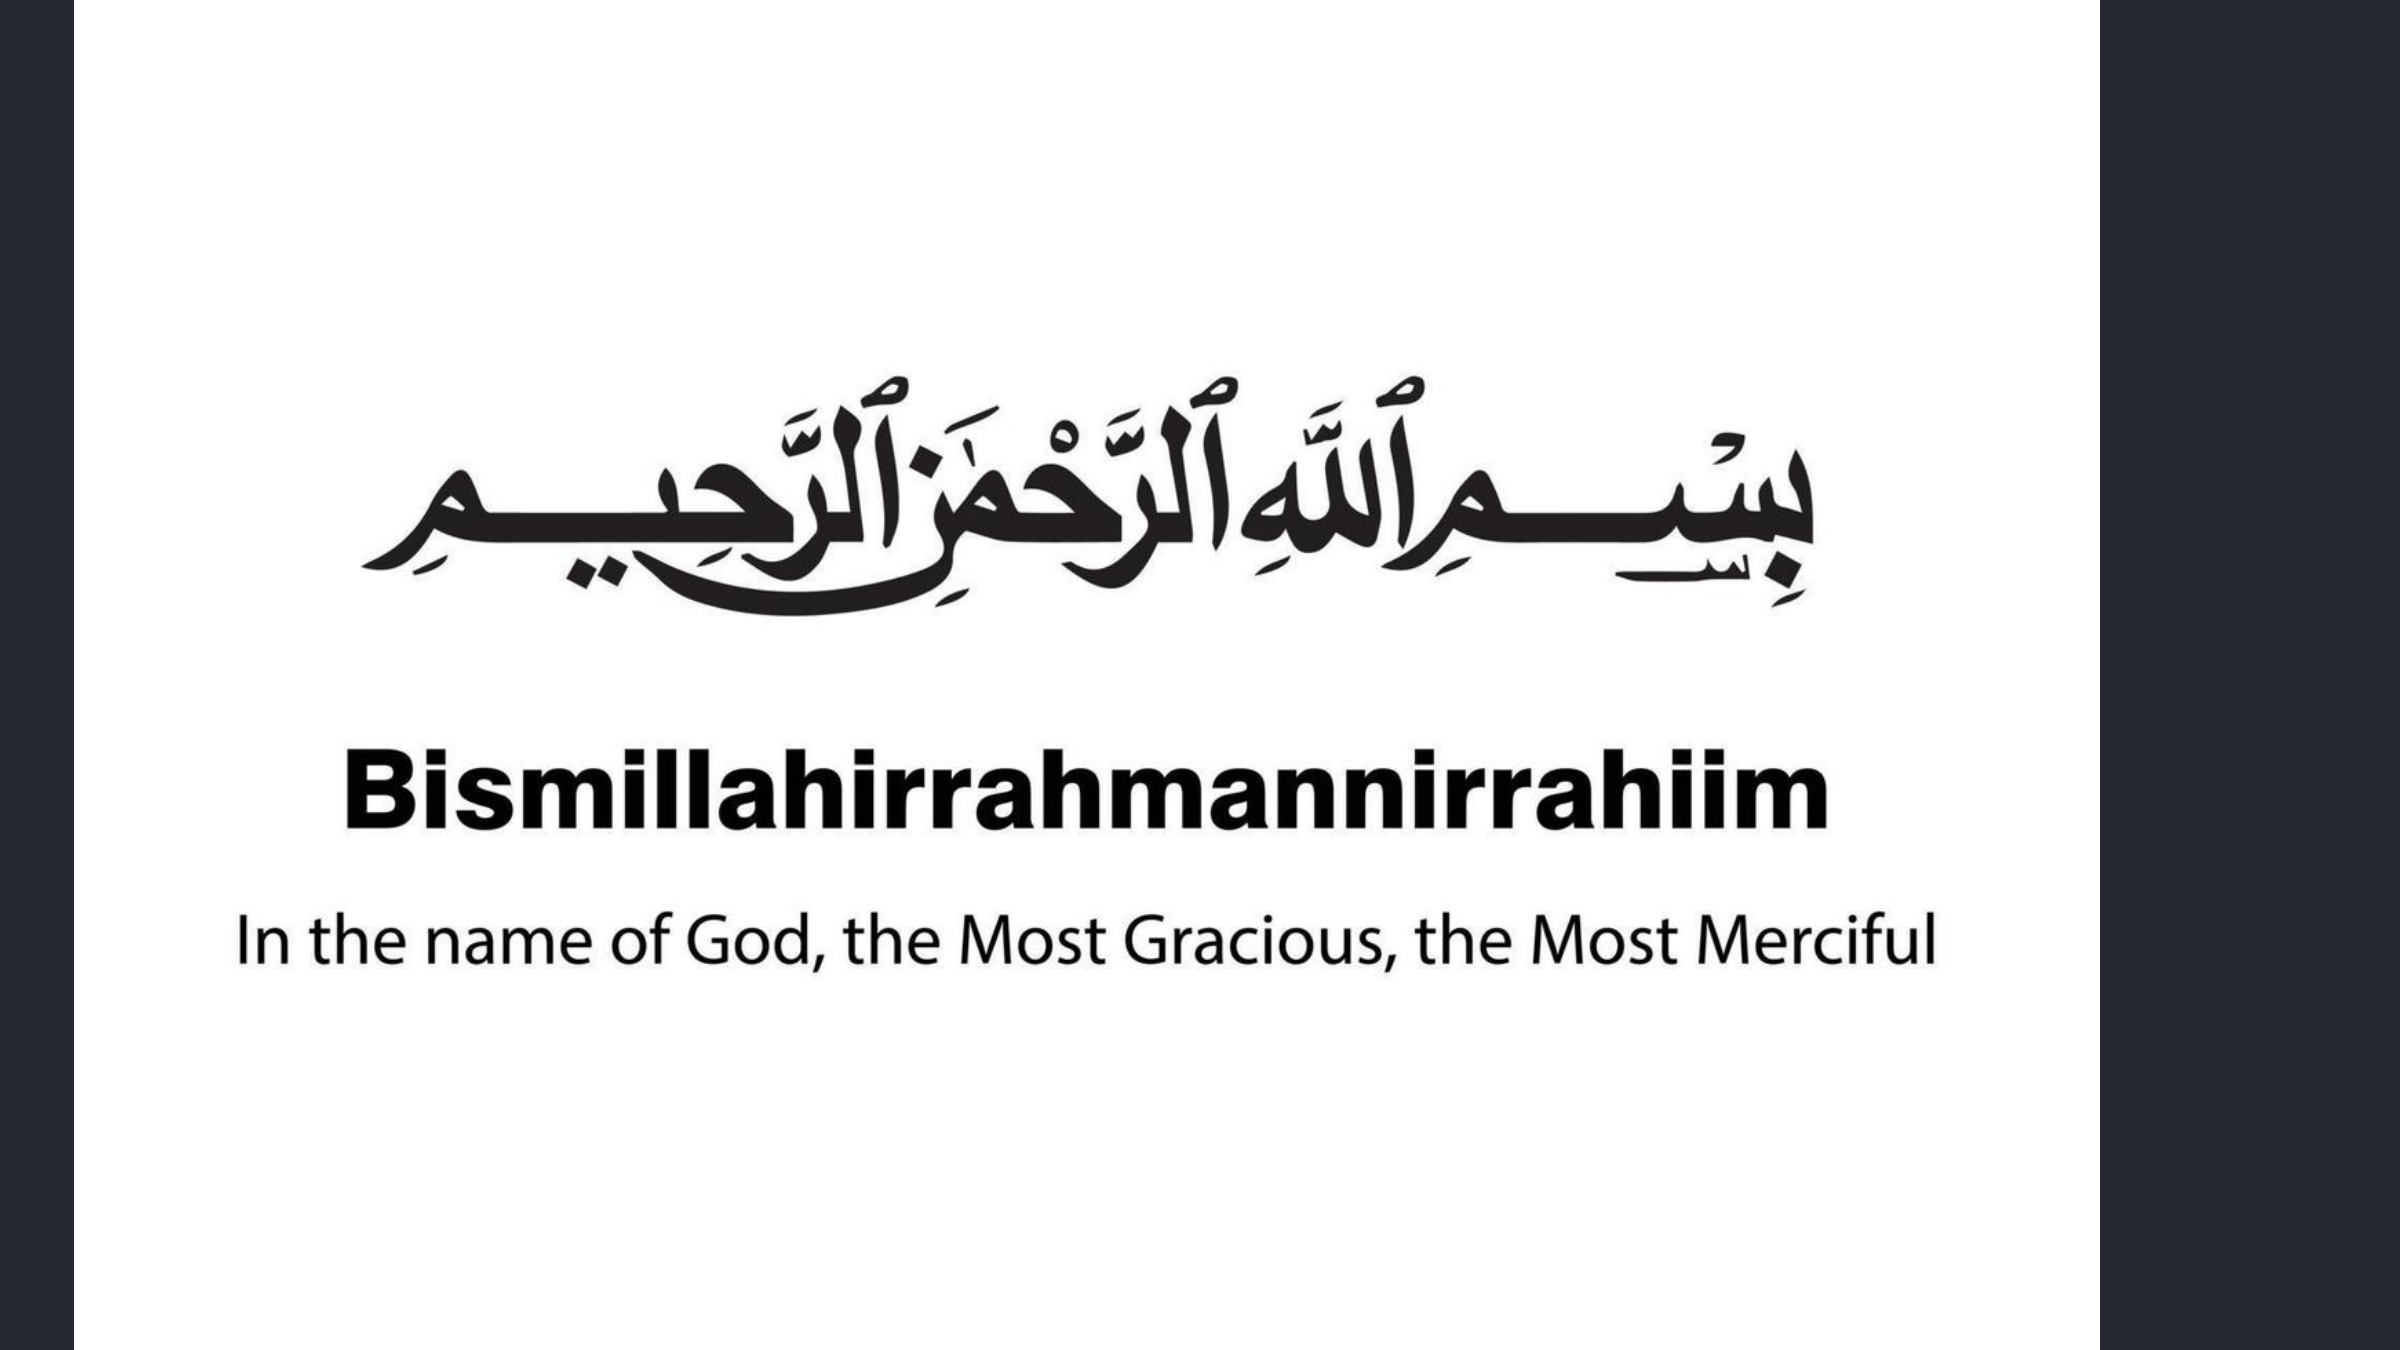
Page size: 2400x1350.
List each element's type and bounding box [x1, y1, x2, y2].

text_box [2100, 0, 2400, 1350]
picture [74, 0, 2100, 1350]
text_box [0, 0, 74, 1350]
